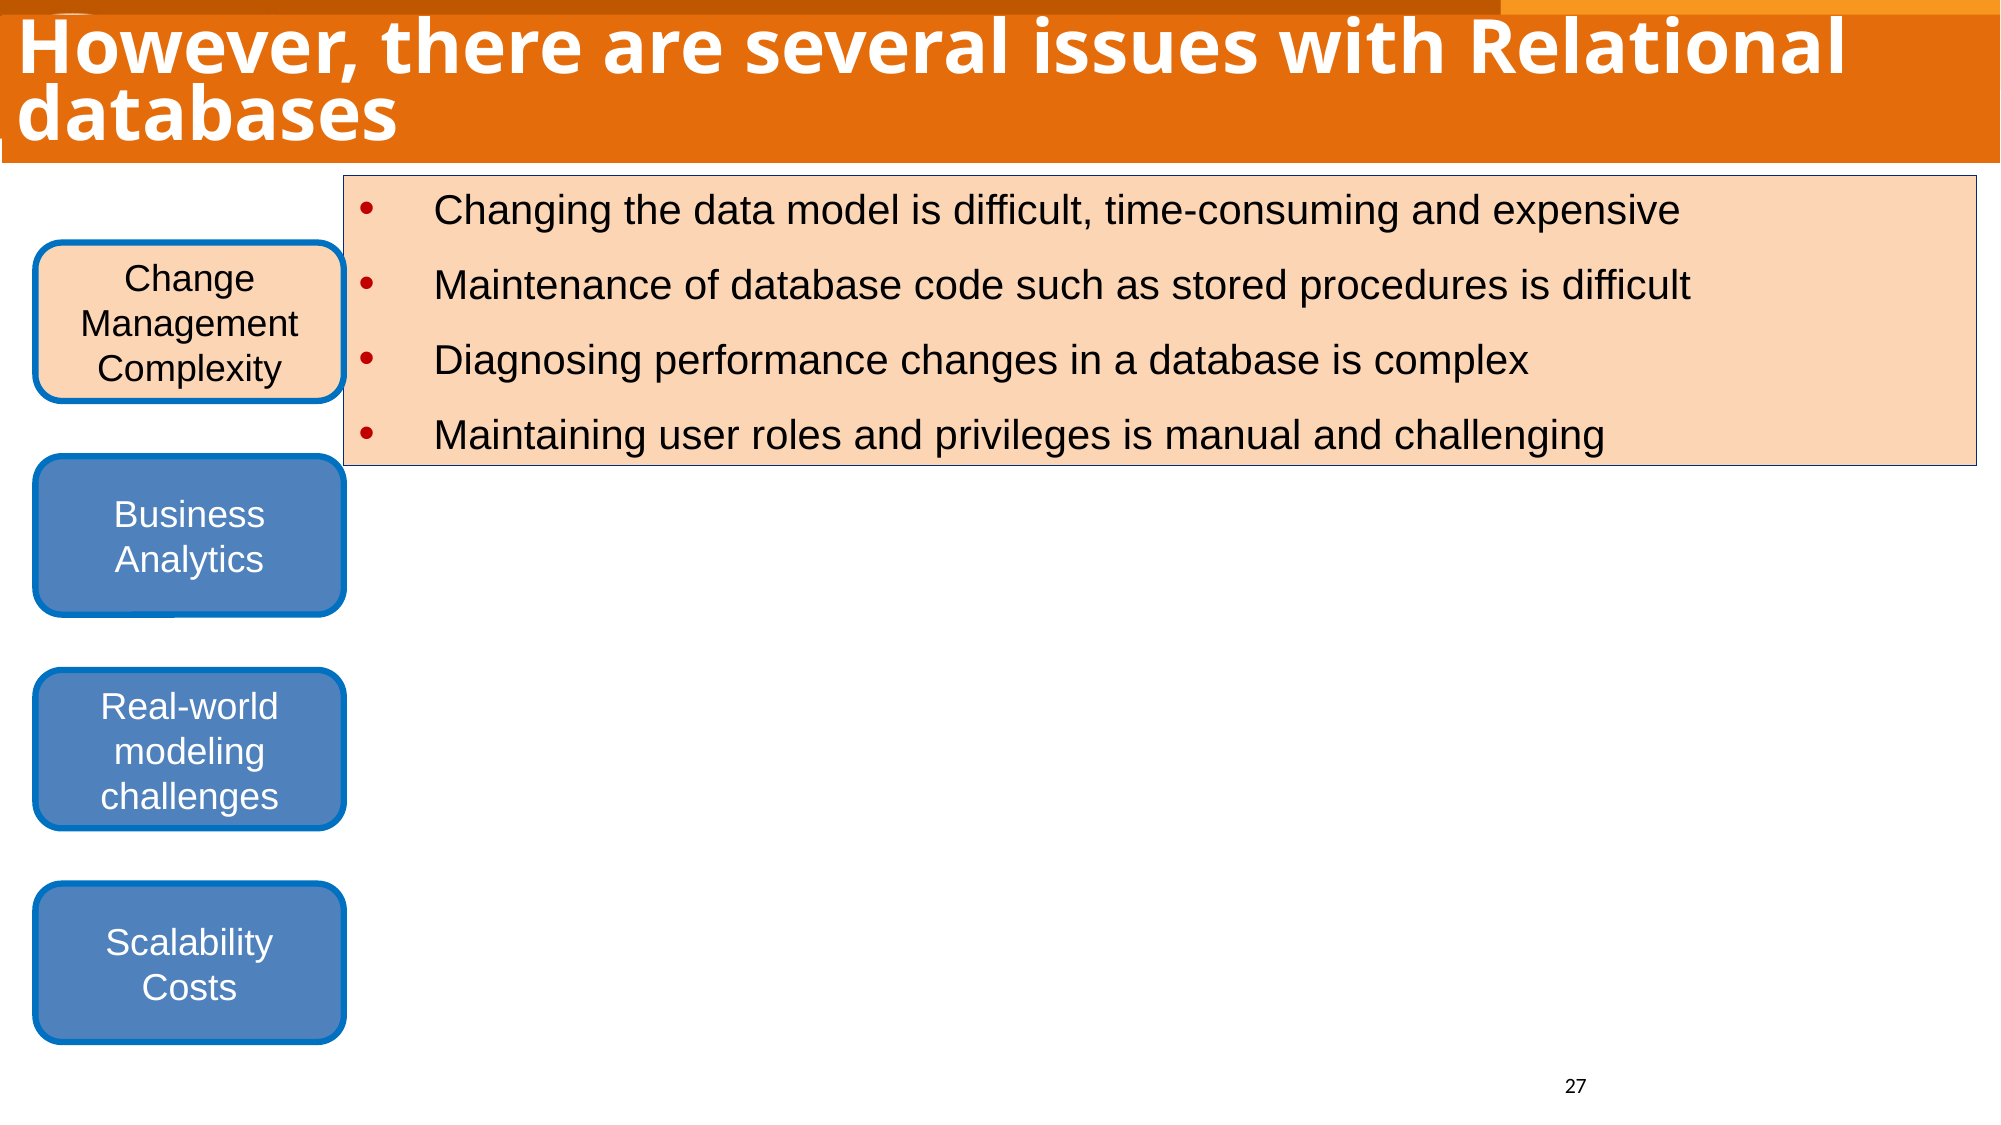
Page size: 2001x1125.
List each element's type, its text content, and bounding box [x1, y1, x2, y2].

text_box Scalability Costs [33, 881, 346, 1045]
text_box Changing the data model is difficult, time-consuming and expensive Maintenance of database code such as stored procedures is difficult Diagnosing performance changes in a database is complex Maintaining user roles and privileges is manual and challenging [343, 175, 1977, 466]
picture [0, 0, 2001, 1125]
text_box Real-world modeling challenges [33, 667, 346, 831]
slide_number 27 [1550, 1064, 2000, 1124]
text_box However, there are several issues with Relational databases [2, 14, 2000, 163]
text_box Business Analytics [33, 454, 346, 617]
text_box Change Management Complexity [33, 240, 346, 404]
